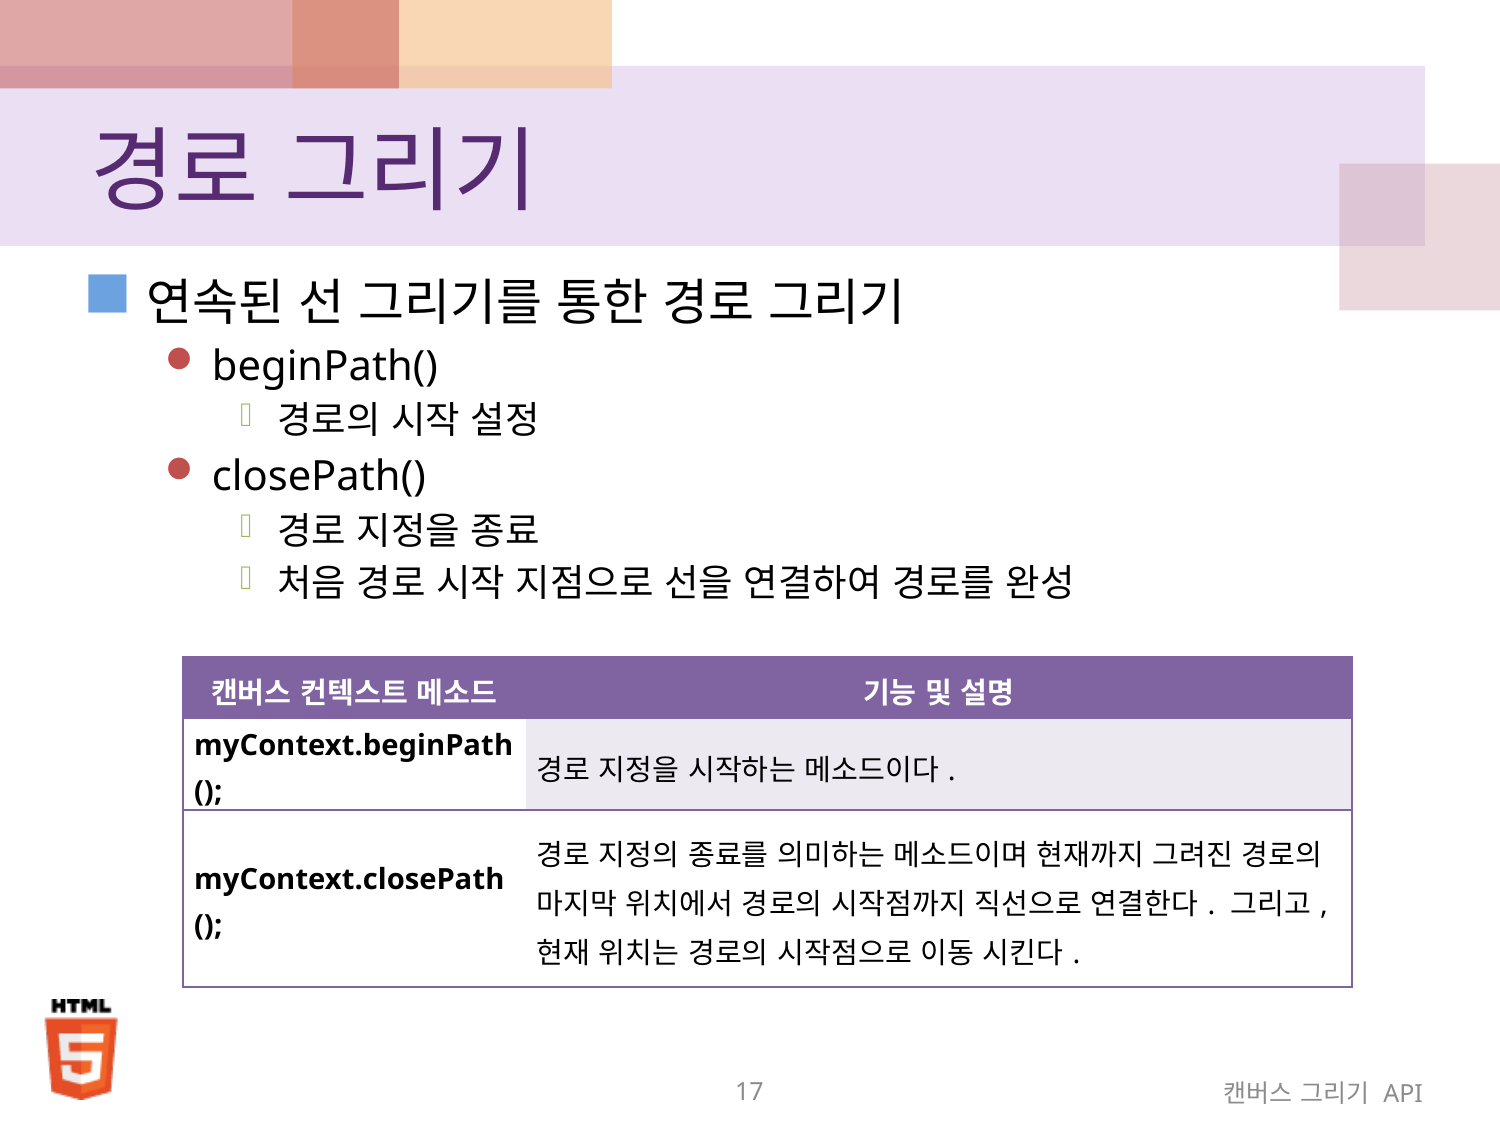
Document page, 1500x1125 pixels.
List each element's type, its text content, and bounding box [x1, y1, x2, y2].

table_header 기능 및 설명 [526, 658, 1351, 718]
table_cell myContext.beginPath(); [184, 719, 526, 809]
footer 캔버스 그리기 API [963, 1072, 1438, 1113]
table_cell myContext.closePath(); [184, 811, 526, 986]
title 경로 그리기 [75, 88, 1425, 246]
table_cell 경로 지정을 시작하는 메소드이다. [526, 719, 1351, 809]
slide_number 17 [574, 1072, 925, 1113]
table_cell 경로 지정의 종료를 의미하는 메소드이며 현재까지 그려진 경로의 마지막 위치에서 경로의 시작점까지 직선으로 연결한다. 그리고, 현재 위치는 경로의 시작점으로 이동 시킨다. [526, 811, 1351, 986]
picture [31, 999, 132, 1100]
table_header 캔버스 컨텍스트 메소드 [184, 658, 526, 718]
list 연속된 선 그리기를 통한 경로 그리기 beginPath() 경로의 시작 설정 closePath() 경로 지정을 종료 처음 경로 시작 지점으로 선을 연결하여 경로를 완성 [75, 262, 1425, 1005]
